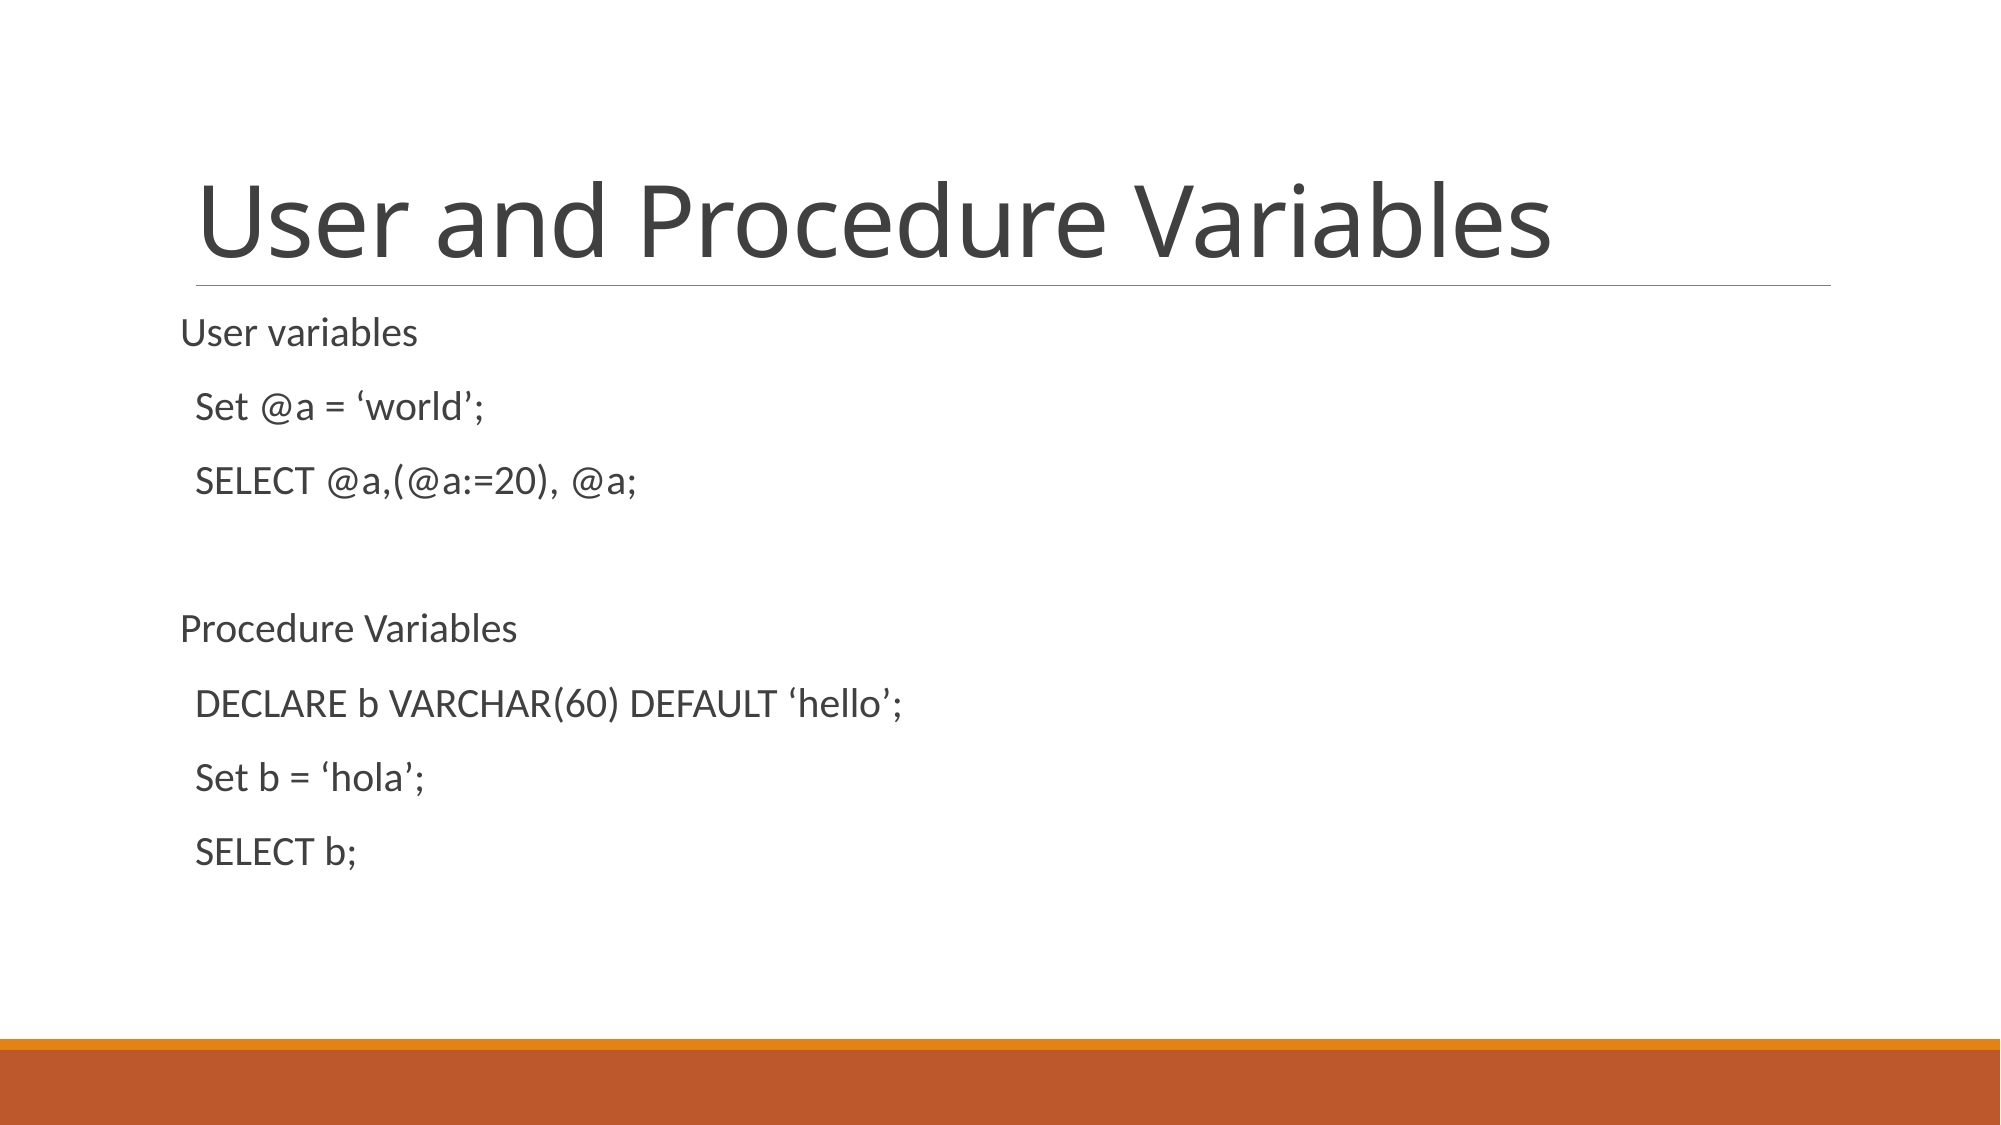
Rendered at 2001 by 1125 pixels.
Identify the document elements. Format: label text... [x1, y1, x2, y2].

title User and Procedure Variables [180, 47, 1830, 285]
list User variables Set @a = ‘world’; SELECT @a,(@a:=20), @a; Procedure Variables DECLARE b VARCHAR(60) DEFAULT ‘hello’; Set b = ‘hola’; SELECT b; [180, 302, 1830, 963]
